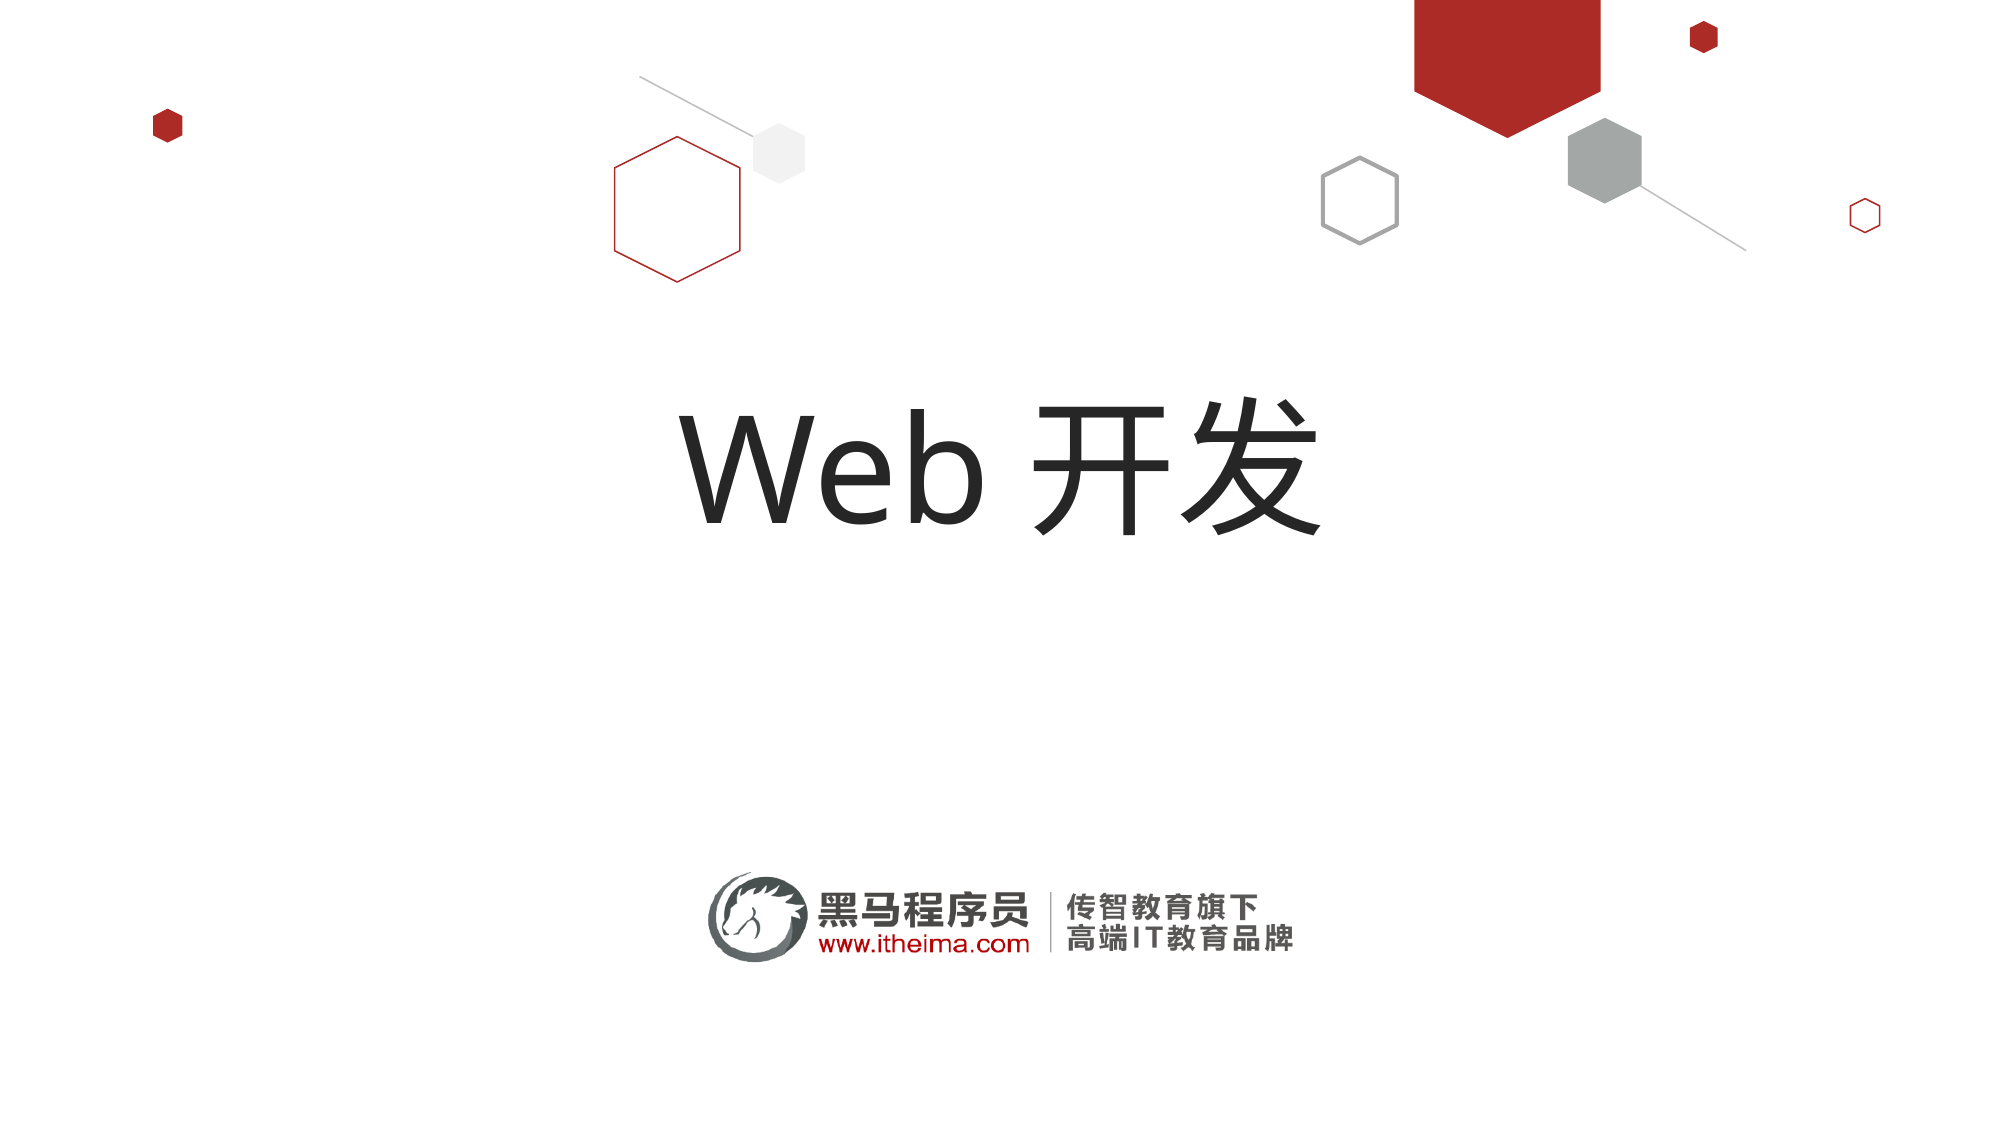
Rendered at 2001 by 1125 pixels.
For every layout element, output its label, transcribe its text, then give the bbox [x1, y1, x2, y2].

title Web开发 [137, 368, 1867, 559]
picture [707, 868, 1293, 965]
